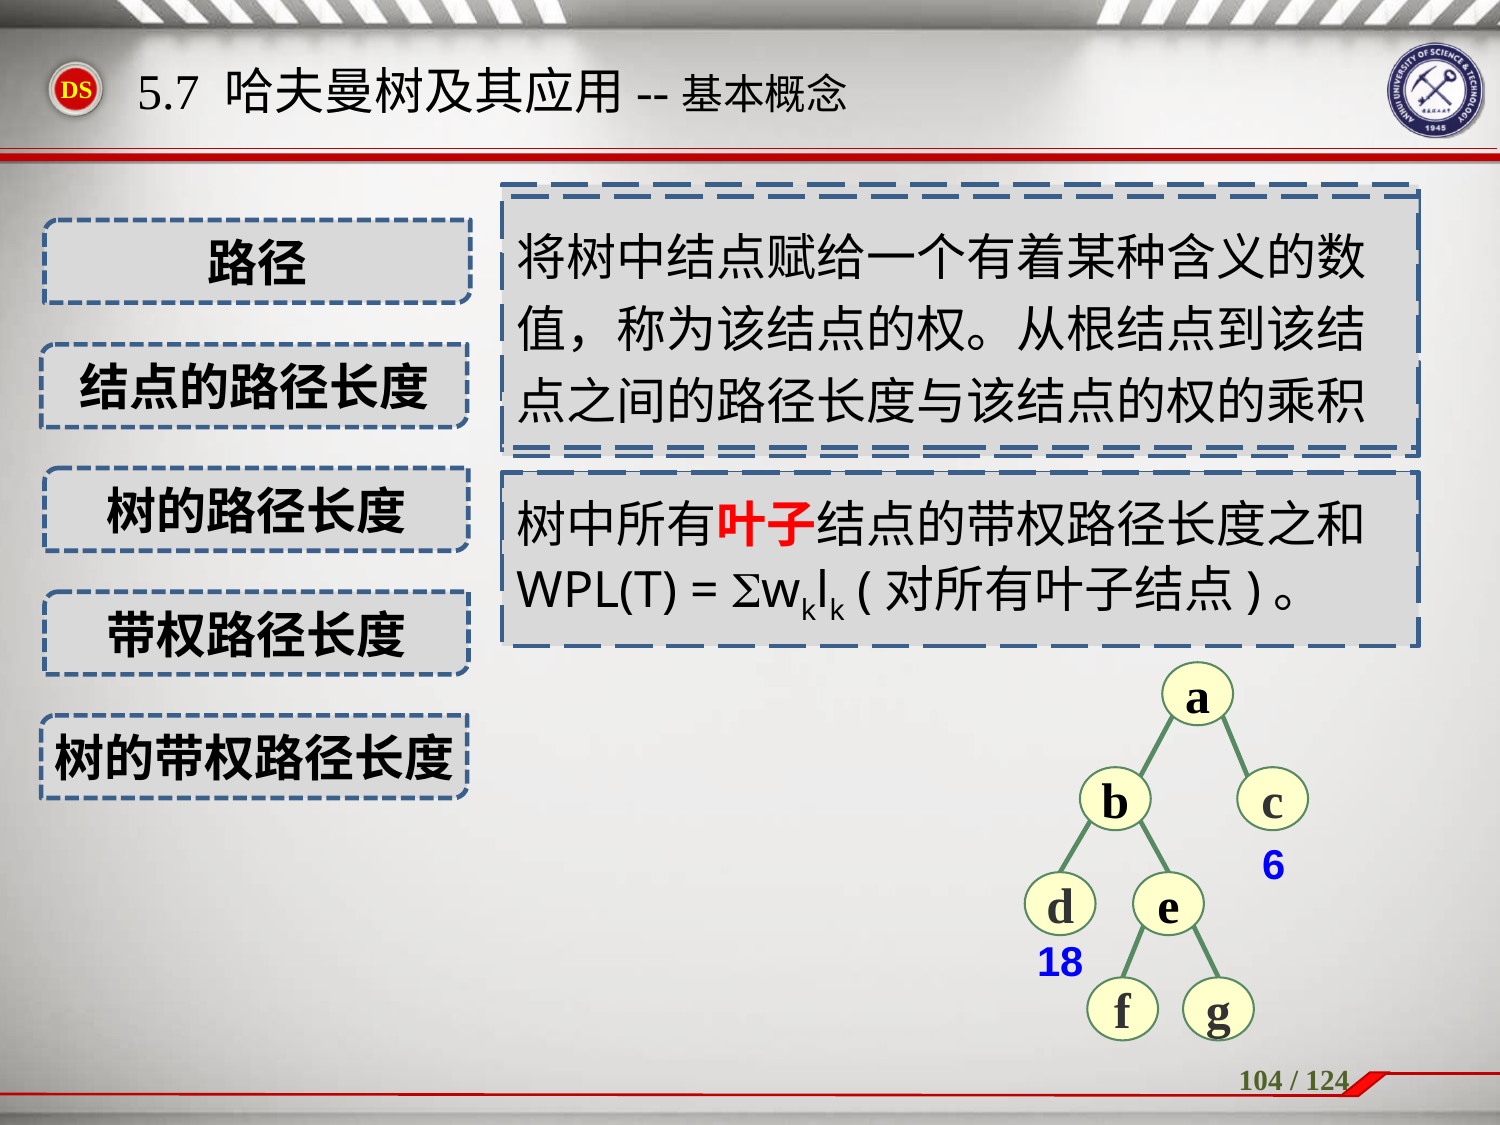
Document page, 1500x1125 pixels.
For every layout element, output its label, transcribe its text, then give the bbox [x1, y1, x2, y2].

text_box 树中所有叶子结点的带权路径长度之和 WPL(T) = wklk (对所有叶子结点)。 [502, 472, 1419, 646]
picture [0, 0, 1500, 153]
text_box 路径 [44, 219, 471, 303]
picture [0, 161, 1500, 1094]
text_box 结点的路径长度 [41, 344, 468, 428]
text_box 树的路径长度 [44, 467, 469, 551]
picture [0, 1075, 1500, 1125]
text_box 从根结点到该结点的路径上分支的数目 [502, 448, 1419, 456]
text_box 树的带权路径长度 [41, 715, 468, 799]
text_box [1024, 661, 1309, 1041]
title 5.7 哈夫曼树及其应用--基本概念 [121, 42, 1377, 138]
text_box 从树中一个结点到另一个结点之间的分支构成这两个结点之间的路径 [501, 184, 1419, 345]
text_box 将树中结点赋给一个有着某种含义的数值，称为该结点的权。从根结点到该结点之间的路径长度与该结点的权的乘积 [502, 196, 1419, 448]
text_box 带权路径长度 [44, 591, 469, 675]
